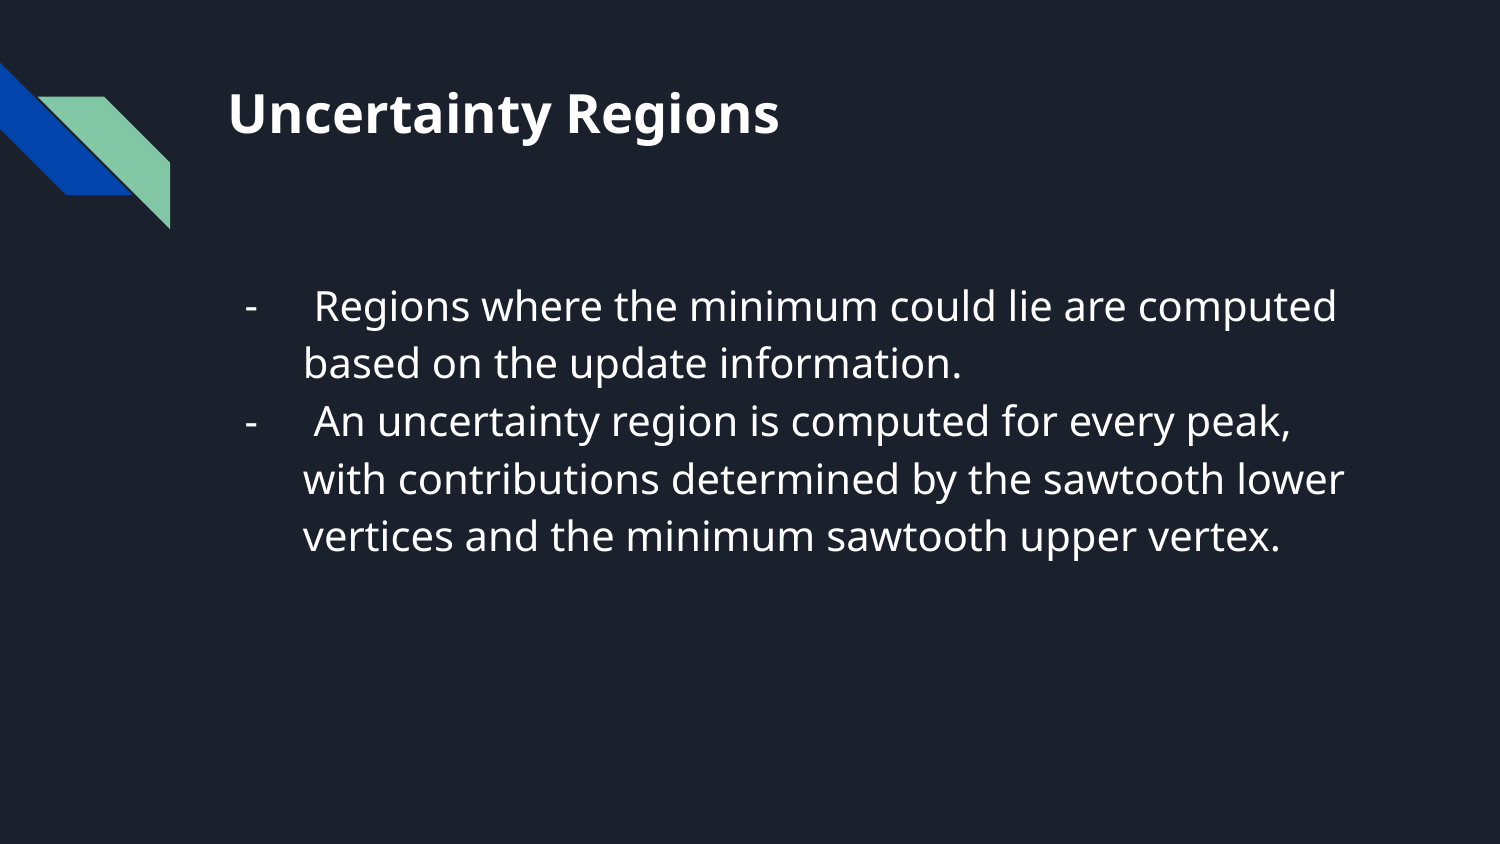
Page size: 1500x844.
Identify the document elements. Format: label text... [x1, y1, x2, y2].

title Uncertainty Regions [212, 64, 1368, 215]
list Regions where the minimum could lie are computed based on the update information. An uncertainty region is computed for every peak, with contributions determined by the sawtooth lower vertices and the minimum sawtooth upper vertex. [212, 257, 1368, 735]
